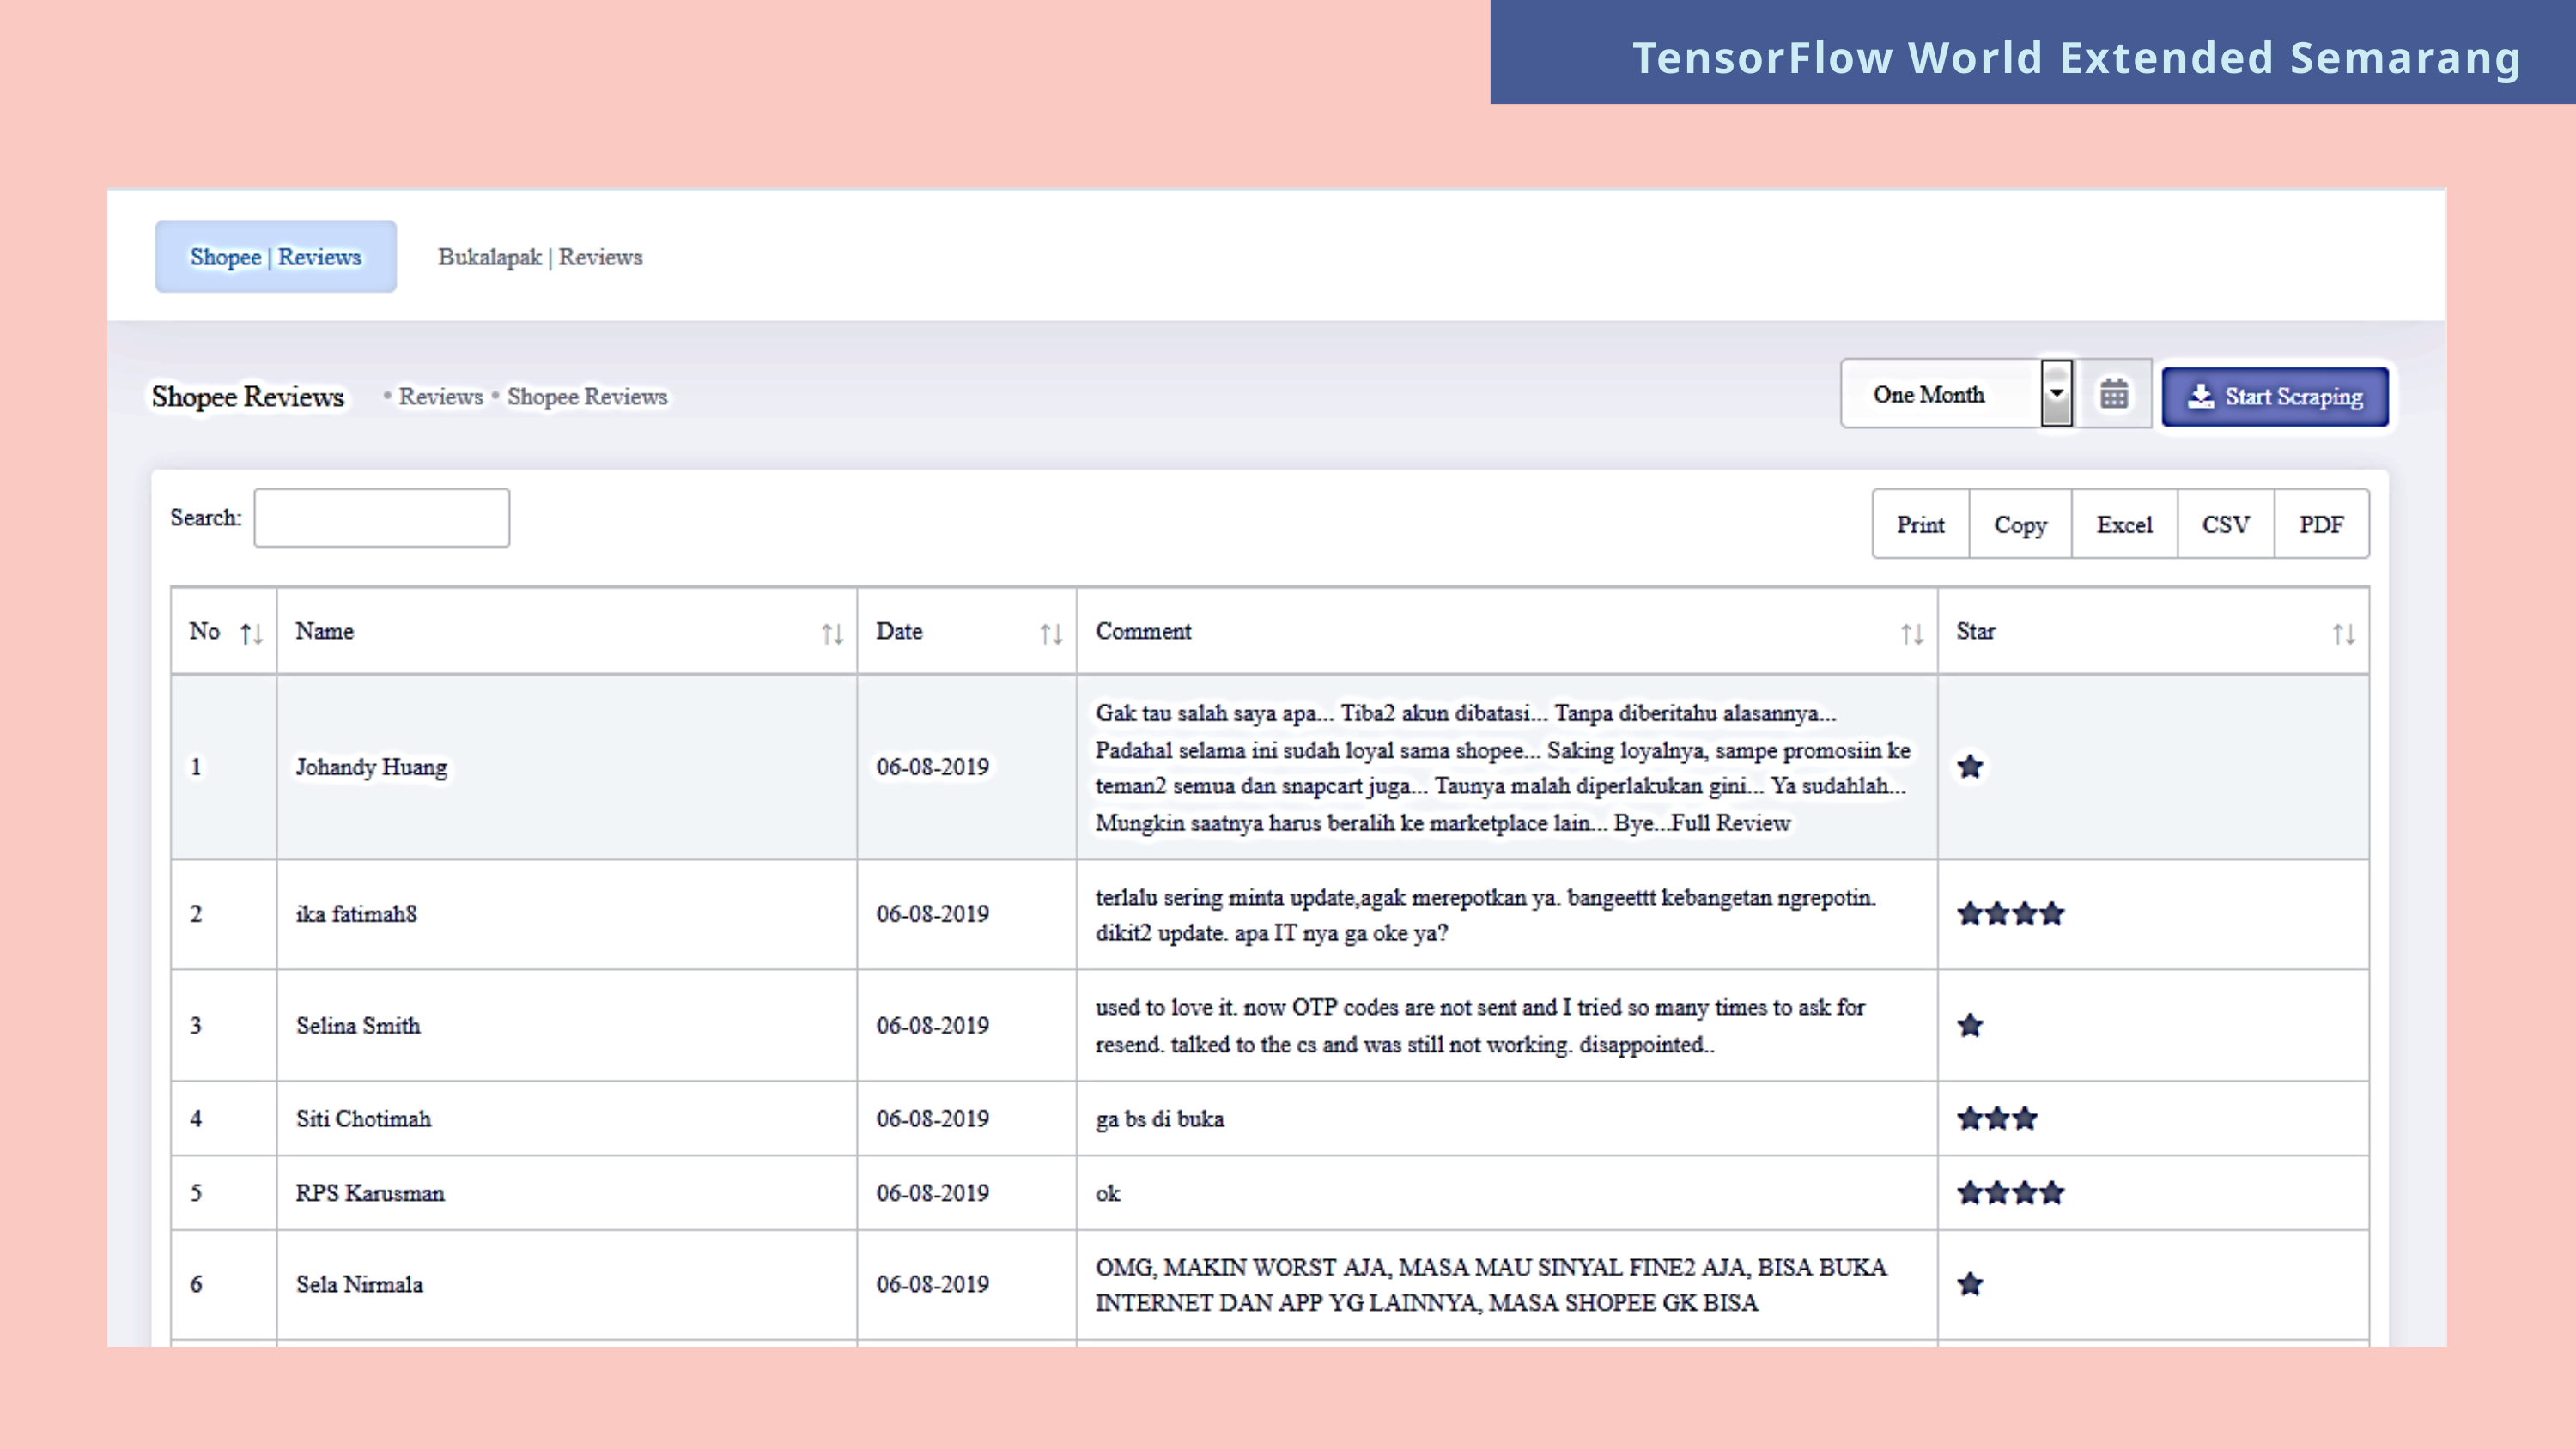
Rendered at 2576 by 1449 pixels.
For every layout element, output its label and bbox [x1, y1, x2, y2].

picture [106, 187, 2448, 1347]
text_box [1490, 0, 2576, 105]
